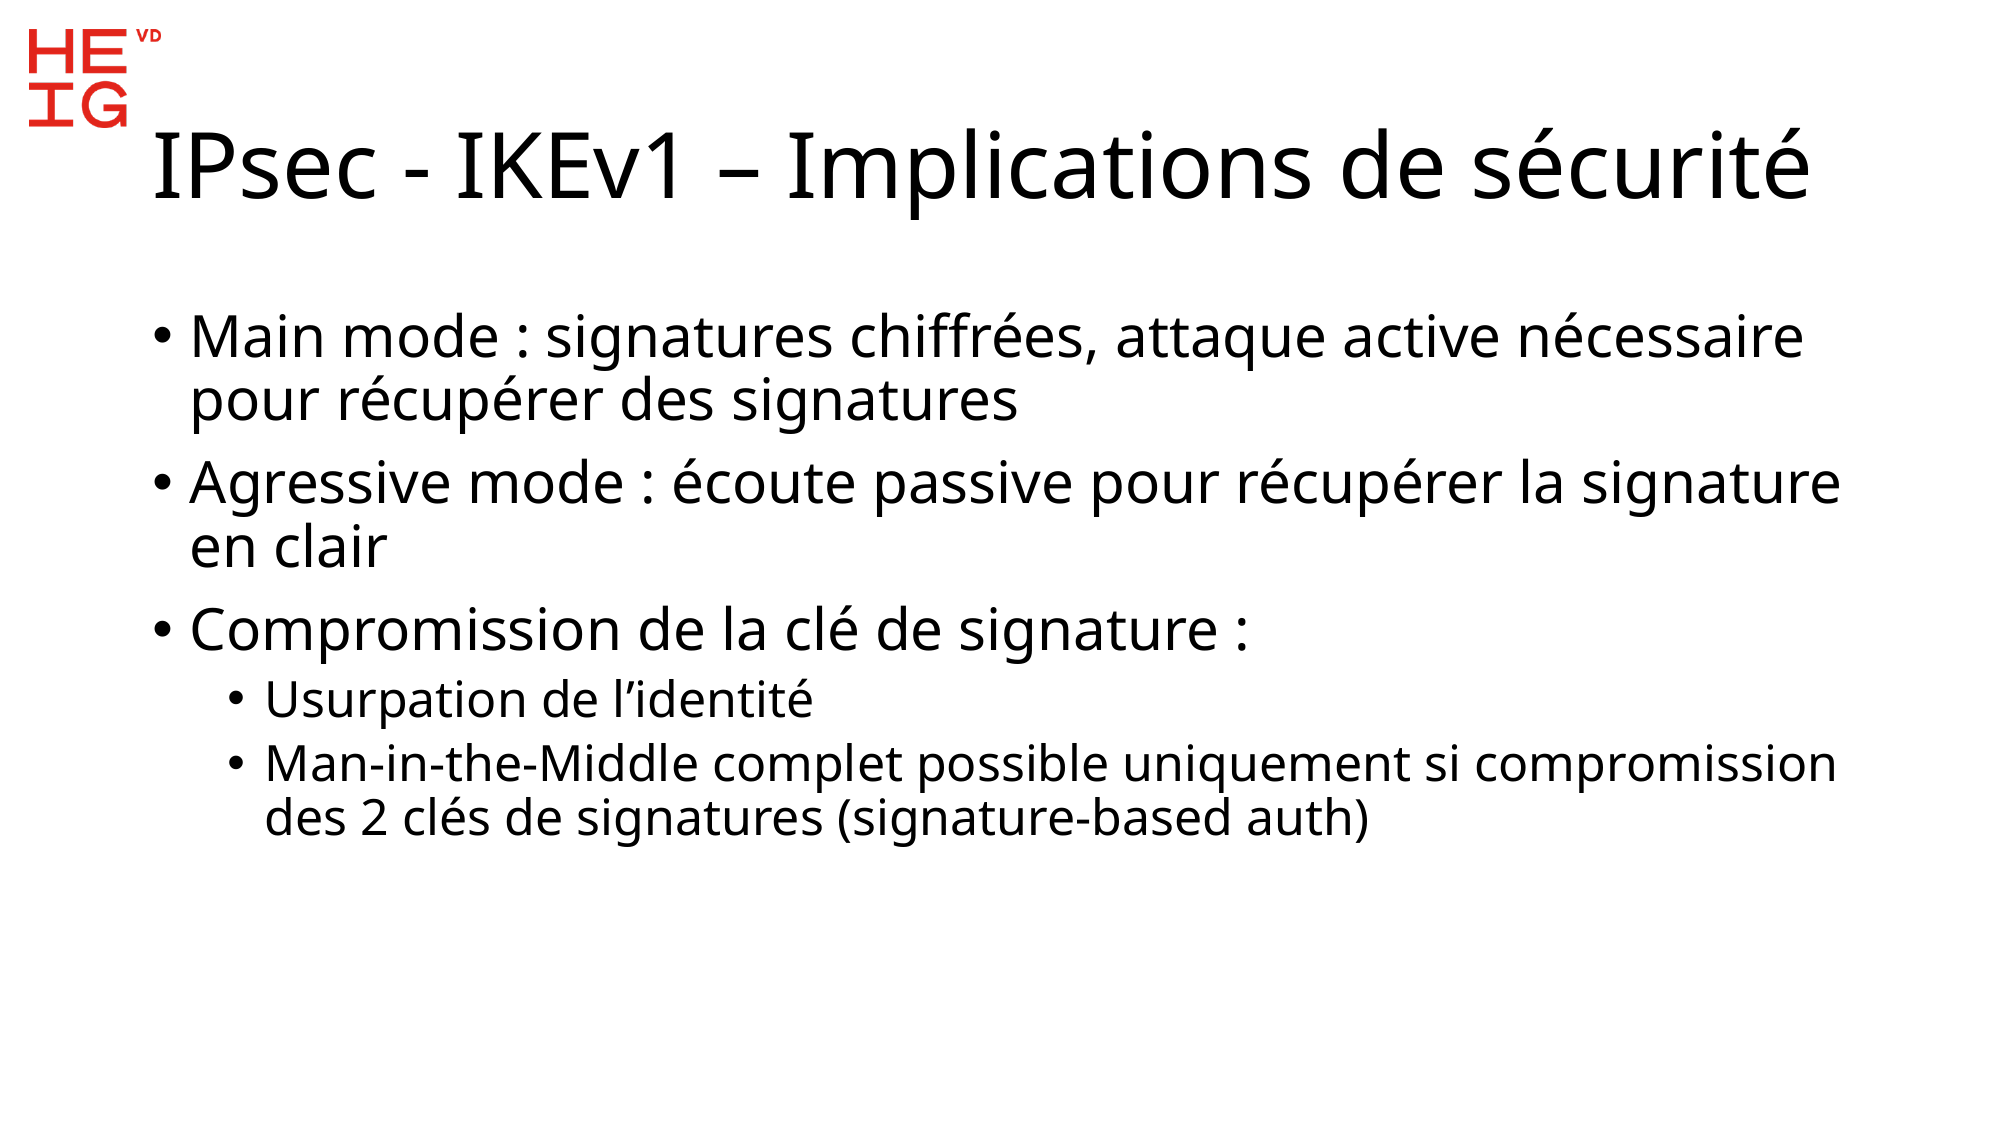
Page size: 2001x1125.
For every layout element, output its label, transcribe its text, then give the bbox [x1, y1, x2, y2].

picture [28, 28, 161, 128]
title IPsec - IKEv1 – Implications de sécurité [137, 59, 1863, 278]
list Main mode : signatures chiffrées, attaque active nécessaire pour récupérer des signatures Agressive mode : écoute passive pour récupérer la signature en clair Compromission de la clé de signature : Usurpation de l’identité Man-in-the-Middle complet possible uniquement si compromission des 2 clés de signatures (signature-based auth) [137, 299, 1863, 1014]
